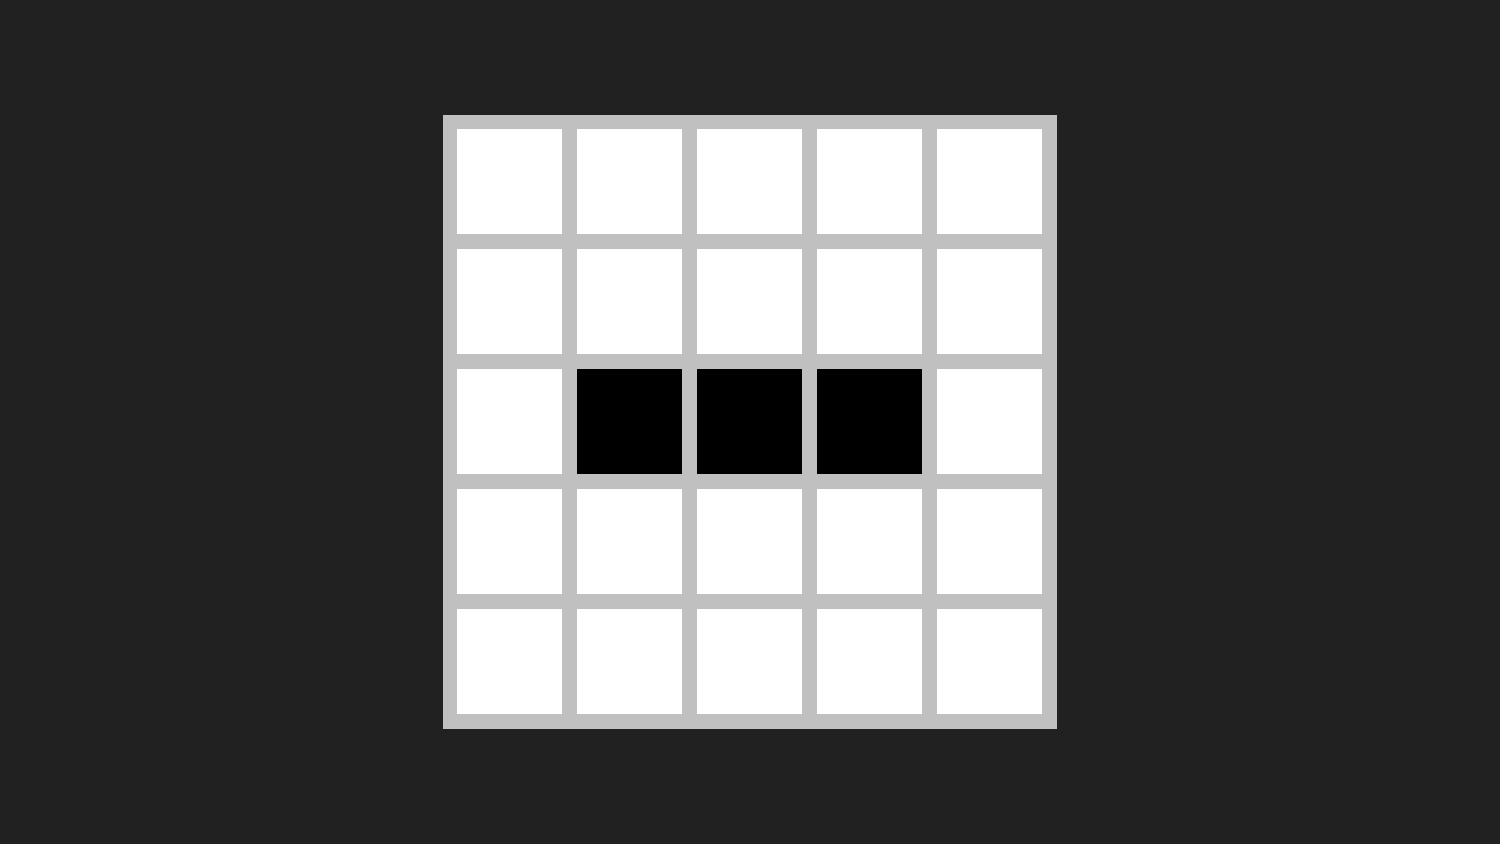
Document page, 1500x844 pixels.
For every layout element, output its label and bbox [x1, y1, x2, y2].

picture [443, 115, 1057, 729]
